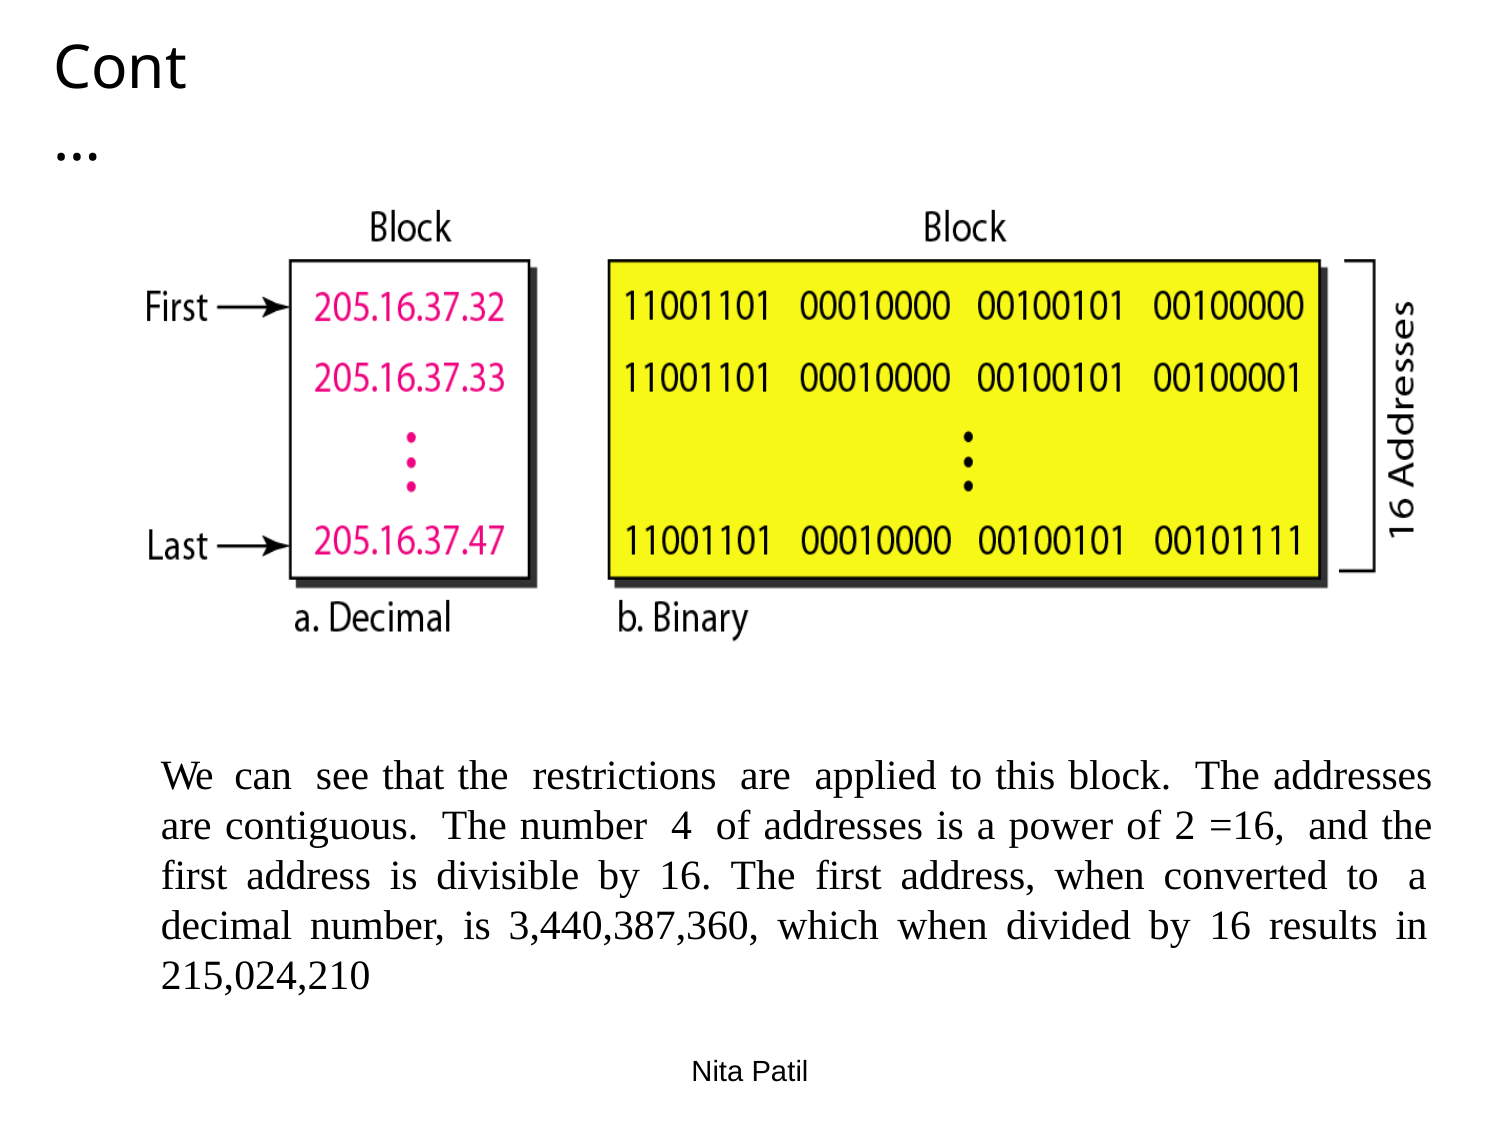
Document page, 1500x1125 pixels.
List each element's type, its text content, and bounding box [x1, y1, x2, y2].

text_box We can see that the restrictions are applied to this block. The addresses are contiguous. The number 4 of addresses is a power of 2 =16, and the first address is divisible by 16. The first address, when converted to a decimal number, is 3,440,387,360, which when divided by 16 results in 215,024,210 [158, 745, 1447, 998]
picture [144, 205, 1424, 643]
title Cont… [51, 4, 234, 195]
text_box Nita Patil [512, 1040, 988, 1101]
